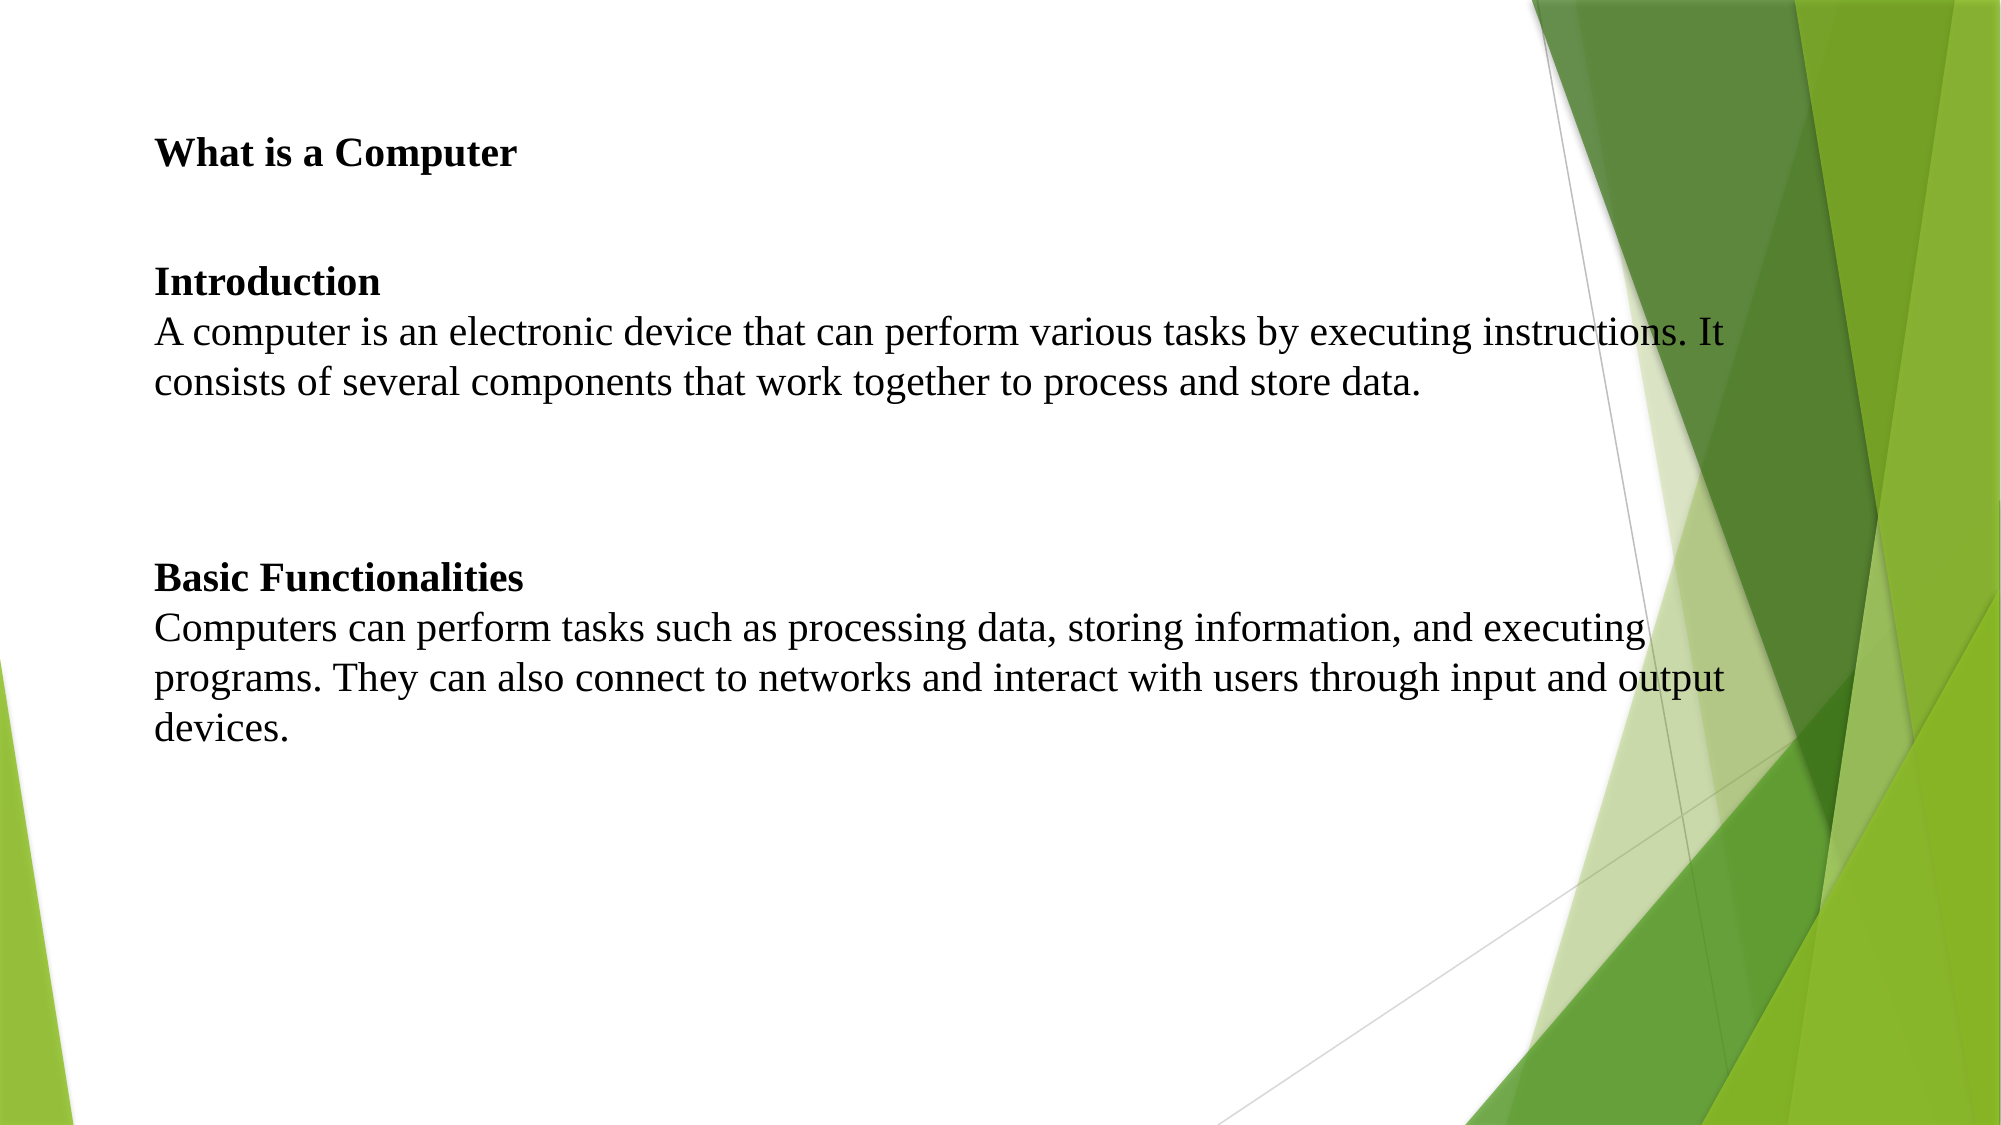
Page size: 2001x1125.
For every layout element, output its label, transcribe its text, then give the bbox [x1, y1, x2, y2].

text_box Introduction A computer is an electronic device that can perform various tasks by executing instructions. It consists of several components that work together to process and store data. [139, 246, 1775, 412]
text_box Basic Functionalities Computers can perform tasks such as processing data, storing information, and executing programs. They can also connect to networks and interact with users through input and output devices. [139, 541, 1799, 757]
text_box What is a Computer [139, 117, 1140, 182]
